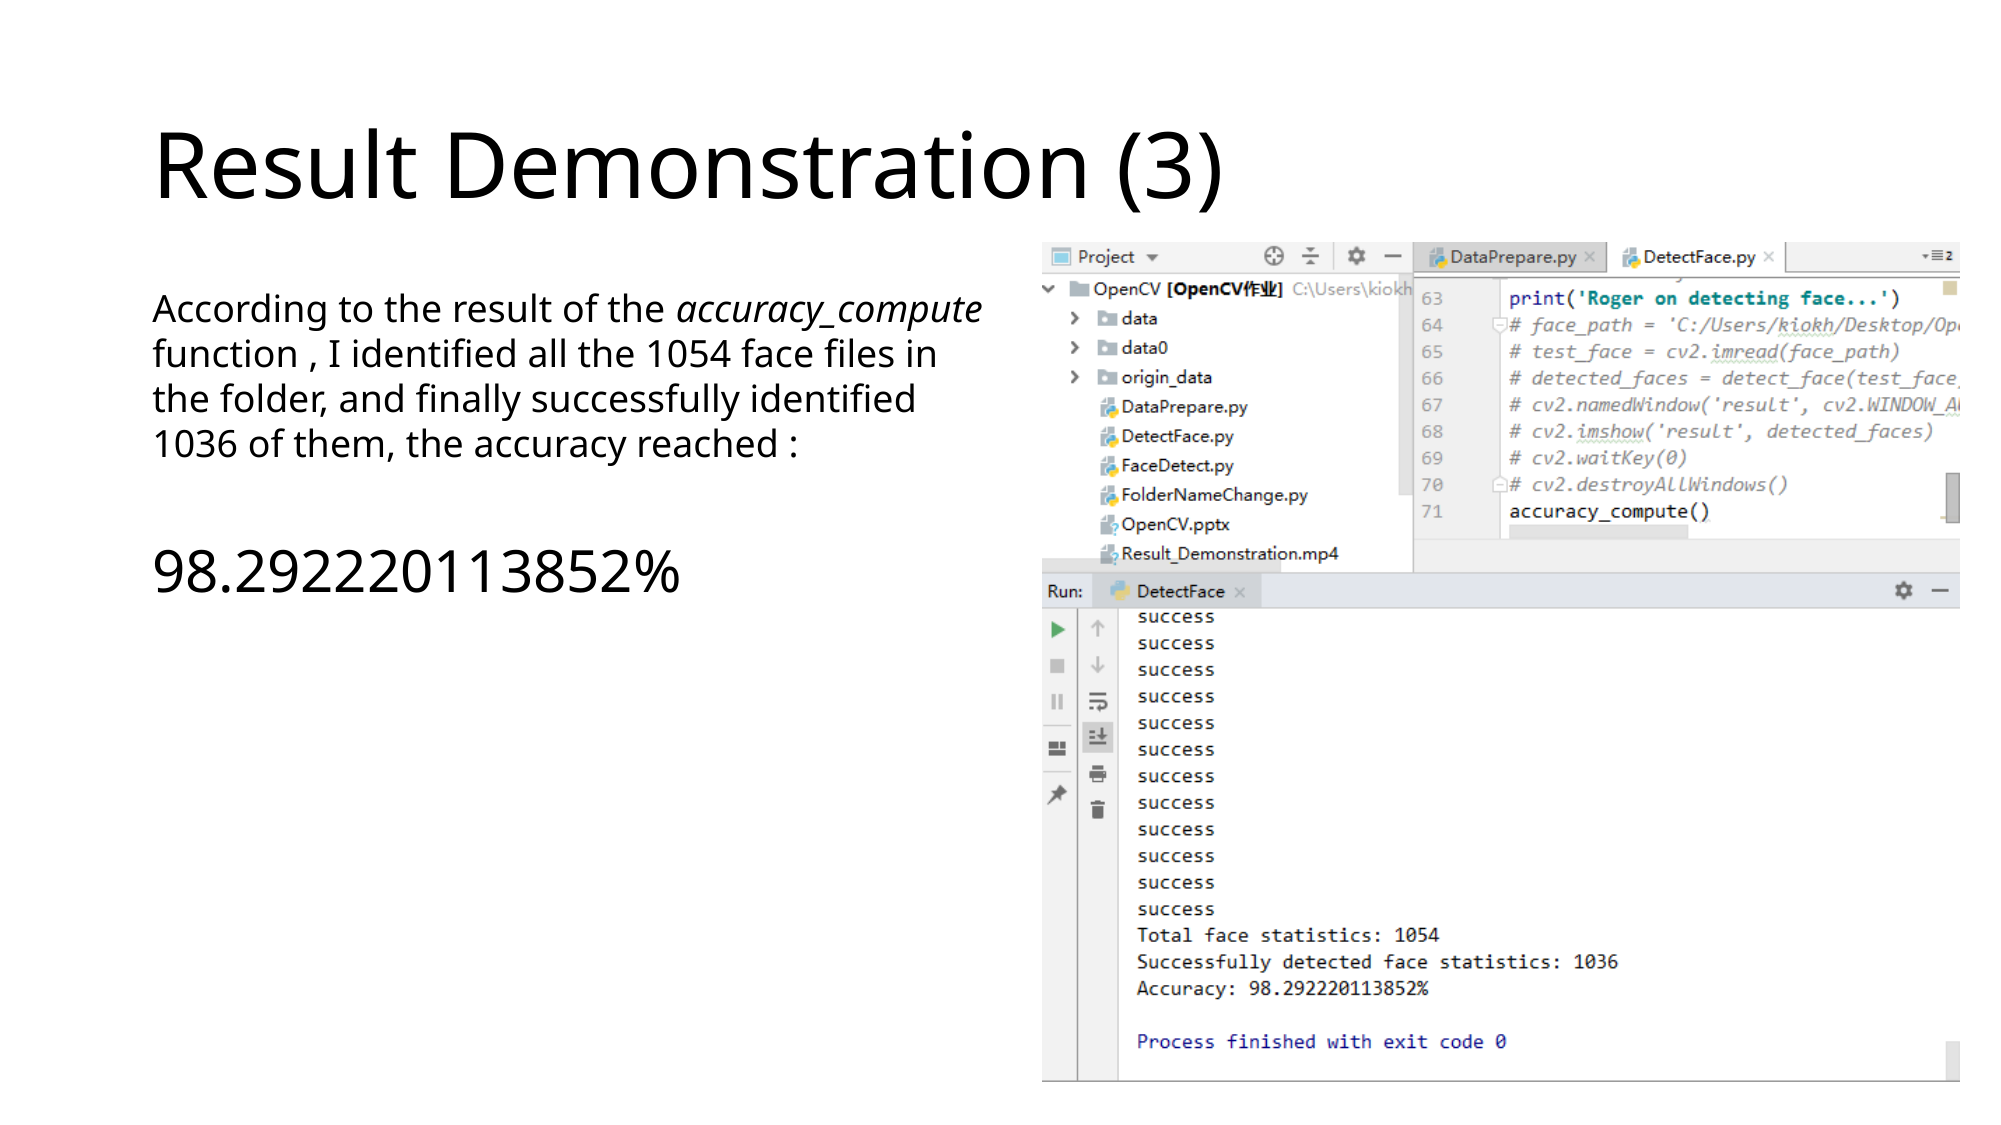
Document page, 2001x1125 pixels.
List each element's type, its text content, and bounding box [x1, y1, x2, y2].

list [1042, 242, 1960, 1082]
title Result Demonstration (3) [137, 59, 1863, 278]
text_box According to the result of the accuracy_compute function , I identified all the 1054 face files in the folder, and finally successfully identified 1036 of them, the accuracy reached : 98.292220113852% [137, 277, 1003, 612]
